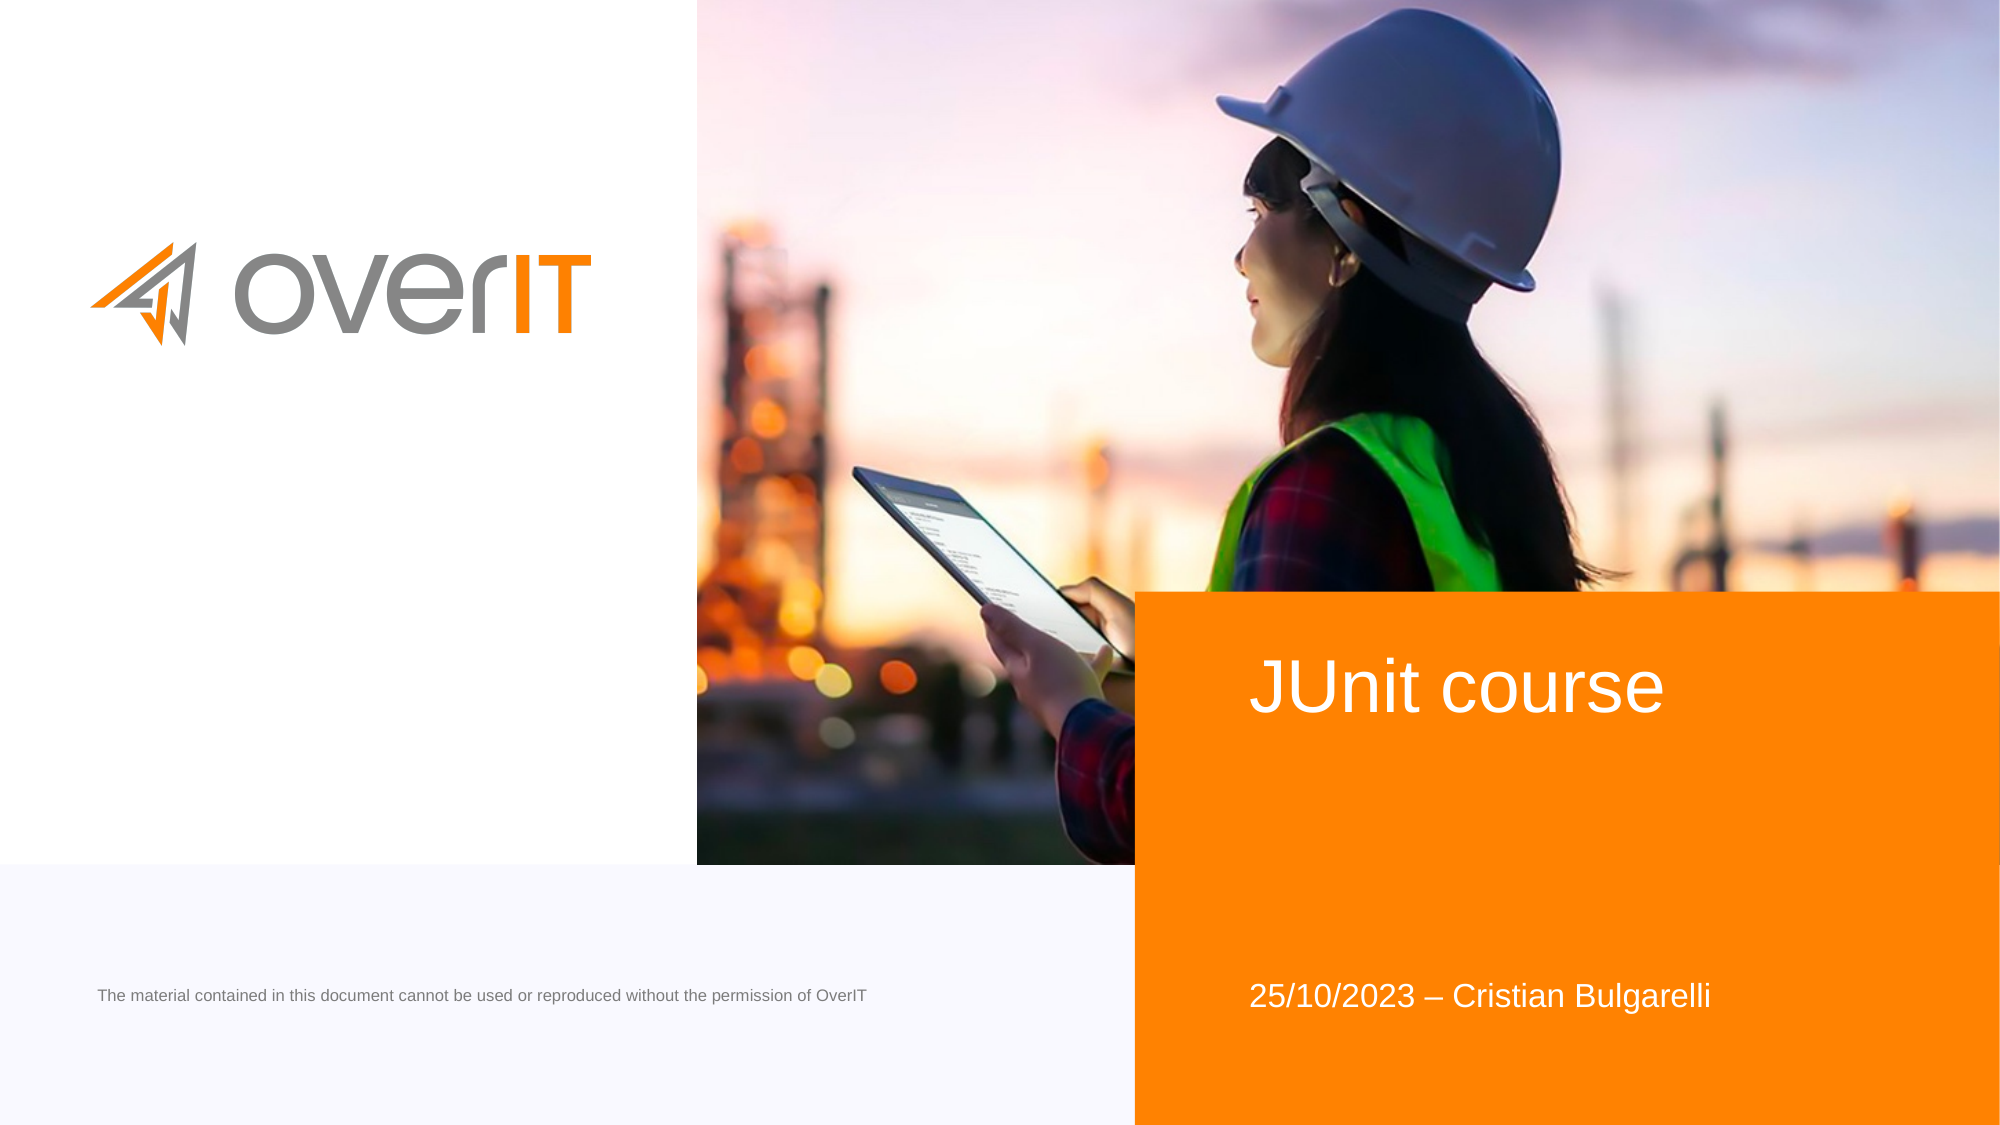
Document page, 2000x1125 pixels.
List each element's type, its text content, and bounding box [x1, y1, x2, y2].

picture [697, 0, 2000, 865]
picture [90, 242, 591, 346]
subtitle 25/10/2023 – Cristian Bulgarelli [1249, 974, 1909, 1015]
title JUnit course [1249, 637, 1909, 819]
